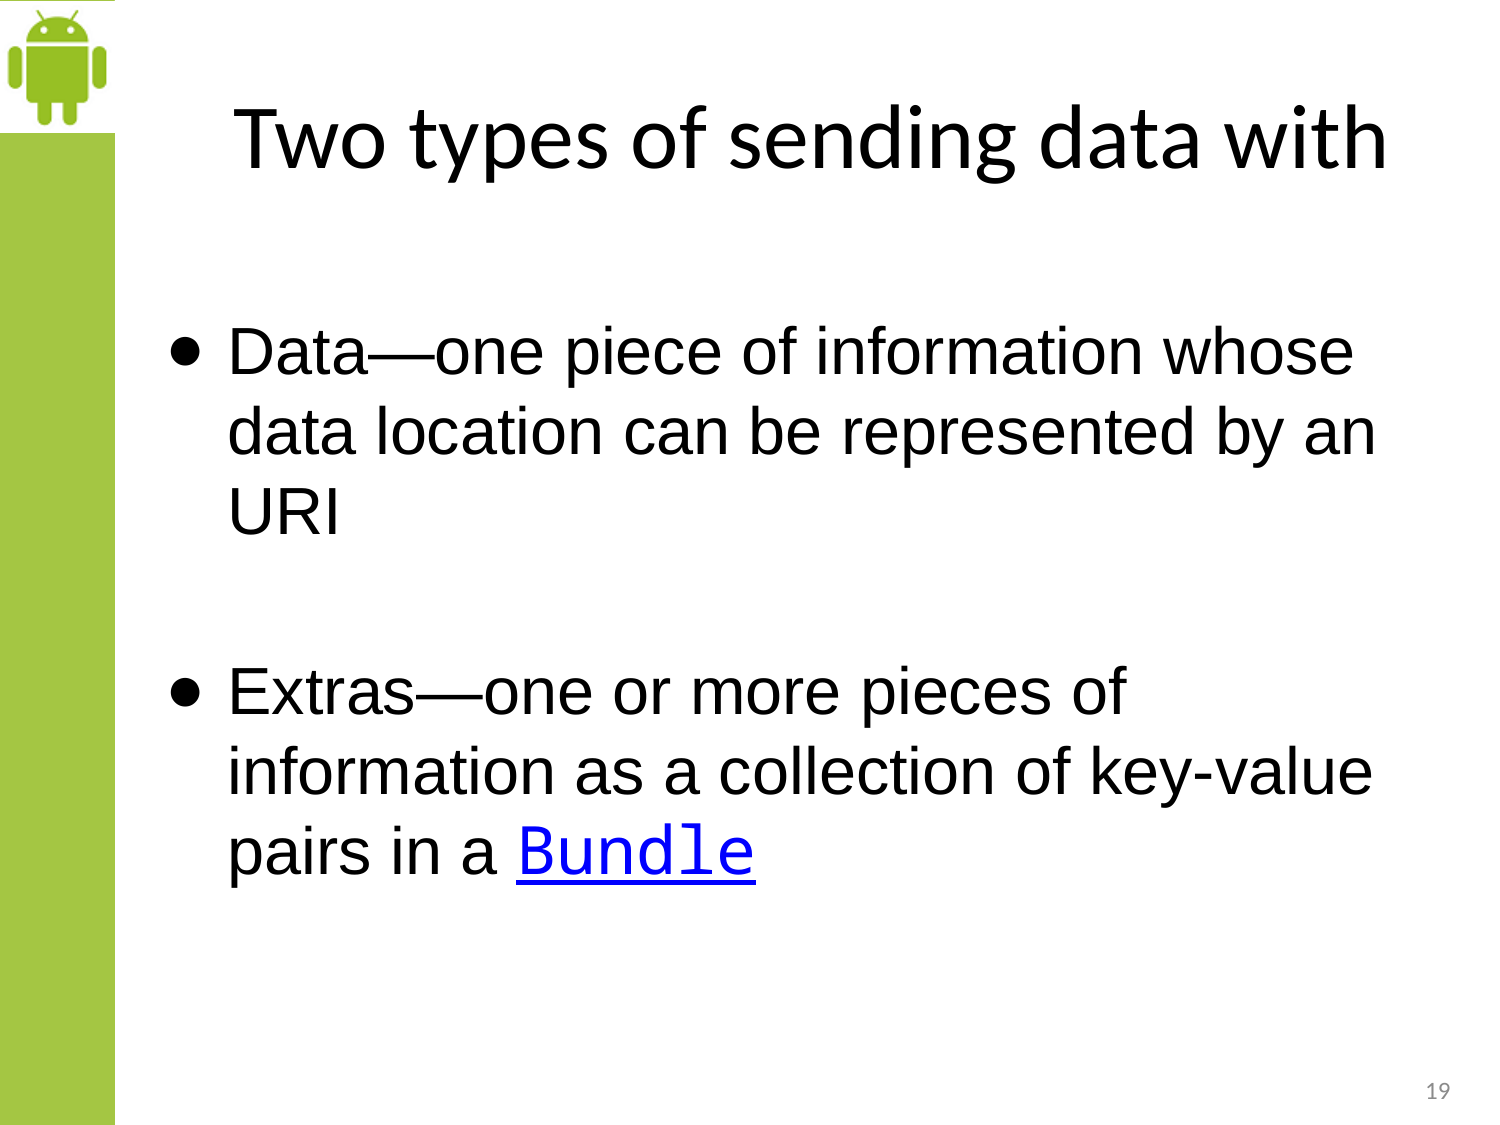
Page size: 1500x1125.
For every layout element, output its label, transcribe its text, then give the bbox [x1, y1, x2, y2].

title Two types of sending data with [137, 38, 1488, 227]
picture [0, 1, 116, 133]
slide_number 19 [1115, 1059, 1466, 1120]
list Data—one piece of information whose data location can be represented by an URI Extras—one or more pieces of information as a collection of key-value pairs in a Bundle [137, 299, 1488, 1043]
